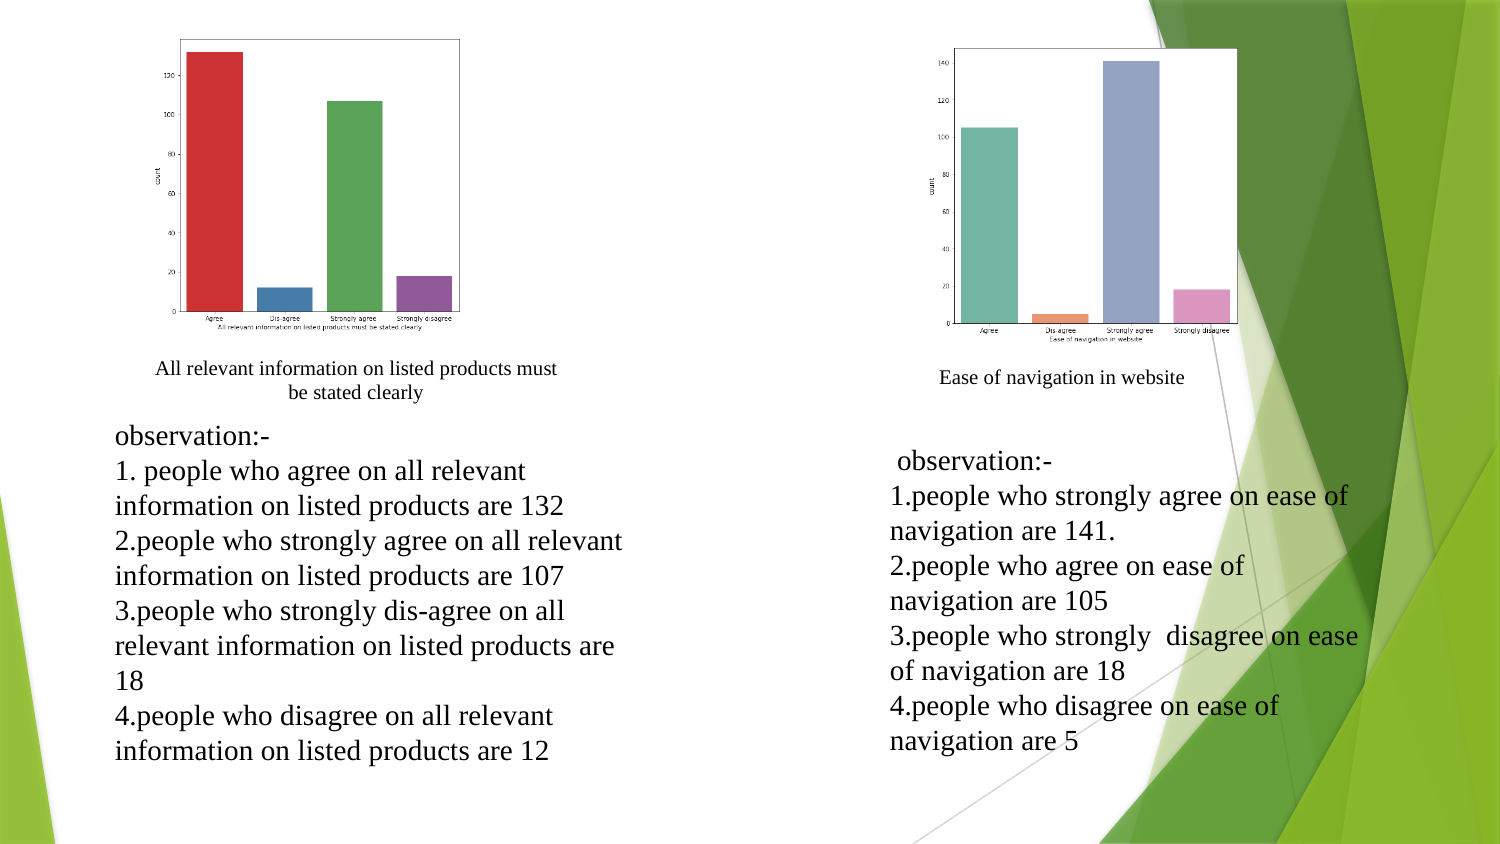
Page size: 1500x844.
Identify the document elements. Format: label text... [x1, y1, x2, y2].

text_box All relevant information on listed products must be stated clearly [137, 346, 575, 409]
picture [924, 43, 1242, 348]
text_box observation:- 1. people who agree on all relevant information on listed products are 132 2.people who strongly agree on all relevant information on listed products are 107 3.people who strongly dis-agree on all relevant information on listed products are 18 4.people who disagree on all relevant information on listed products are 12 [99, 409, 663, 774]
text_box observation:- 1.people who strongly agree on ease of navigation are 141. 2.people who agree on ease of navigation are 105 3.people who strongly disagree on ease of navigation are 18 4.people who disagree on ease of navigation are 5 [875, 434, 1375, 764]
picture [149, 33, 463, 335]
text_box Ease of navigation in website [924, 356, 1200, 397]
